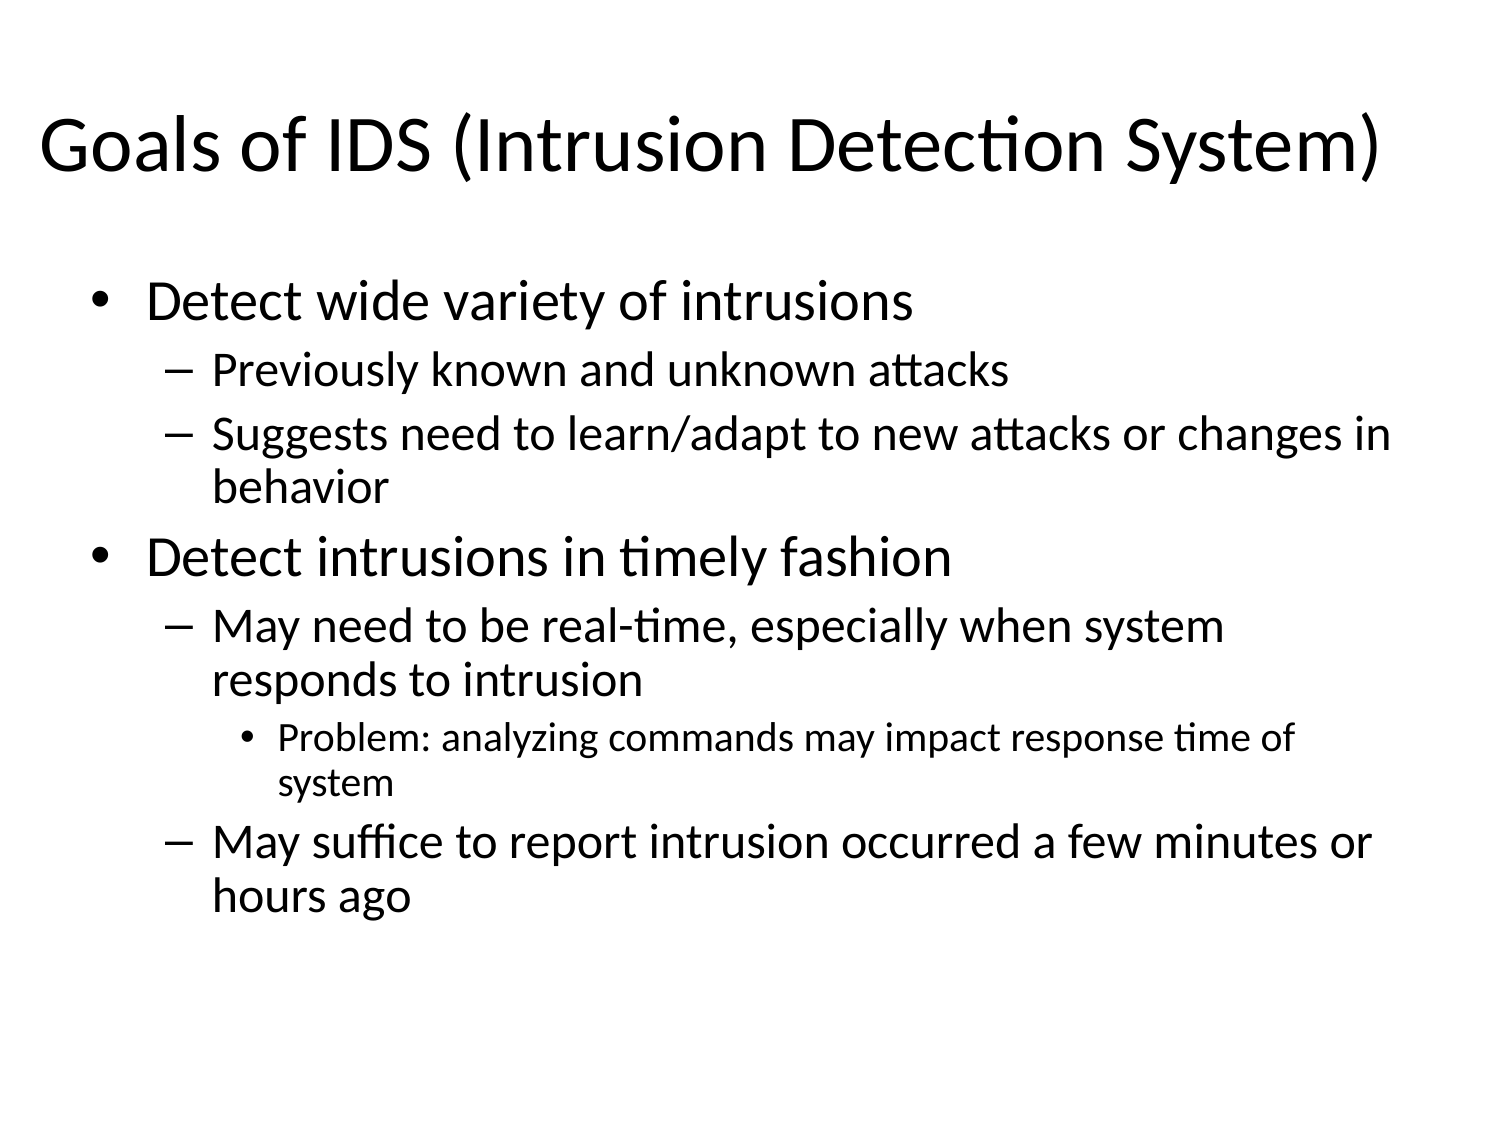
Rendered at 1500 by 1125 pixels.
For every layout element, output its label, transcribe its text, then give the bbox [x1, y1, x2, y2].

title Goals of IDS (Intrusion Detection System) [0, 45, 1425, 233]
list Detect wide variety of intrusions Previously known and unknown attacks Suggests need to learn/adapt to new attacks or changes in behavior Detect intrusions in timely fashion May need to be real-time, especially when system responds to intrusion Problem: analyzing commands may impact response time of system May suffice to report intrusion occurred a few minutes or hours ago [75, 262, 1425, 1005]
